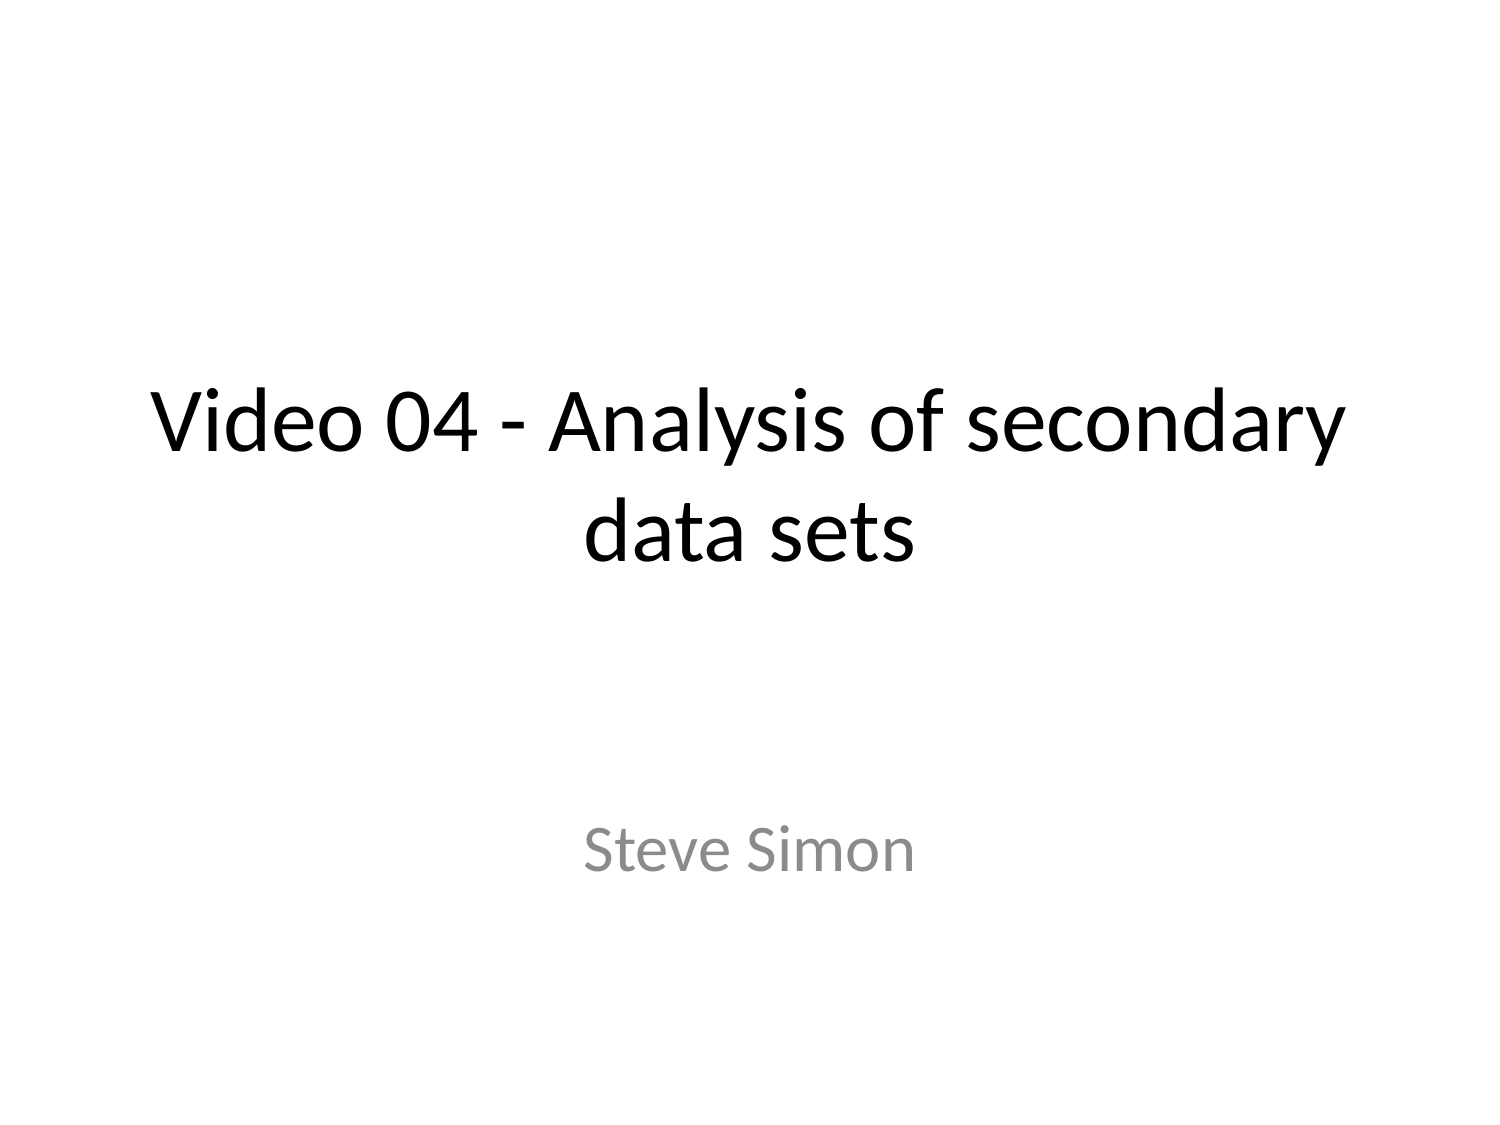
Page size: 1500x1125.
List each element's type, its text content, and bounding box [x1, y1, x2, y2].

title Video 04 - Analysis of secondary data sets [112, 349, 1388, 591]
subtitle Steve Simon [225, 637, 1275, 925]
